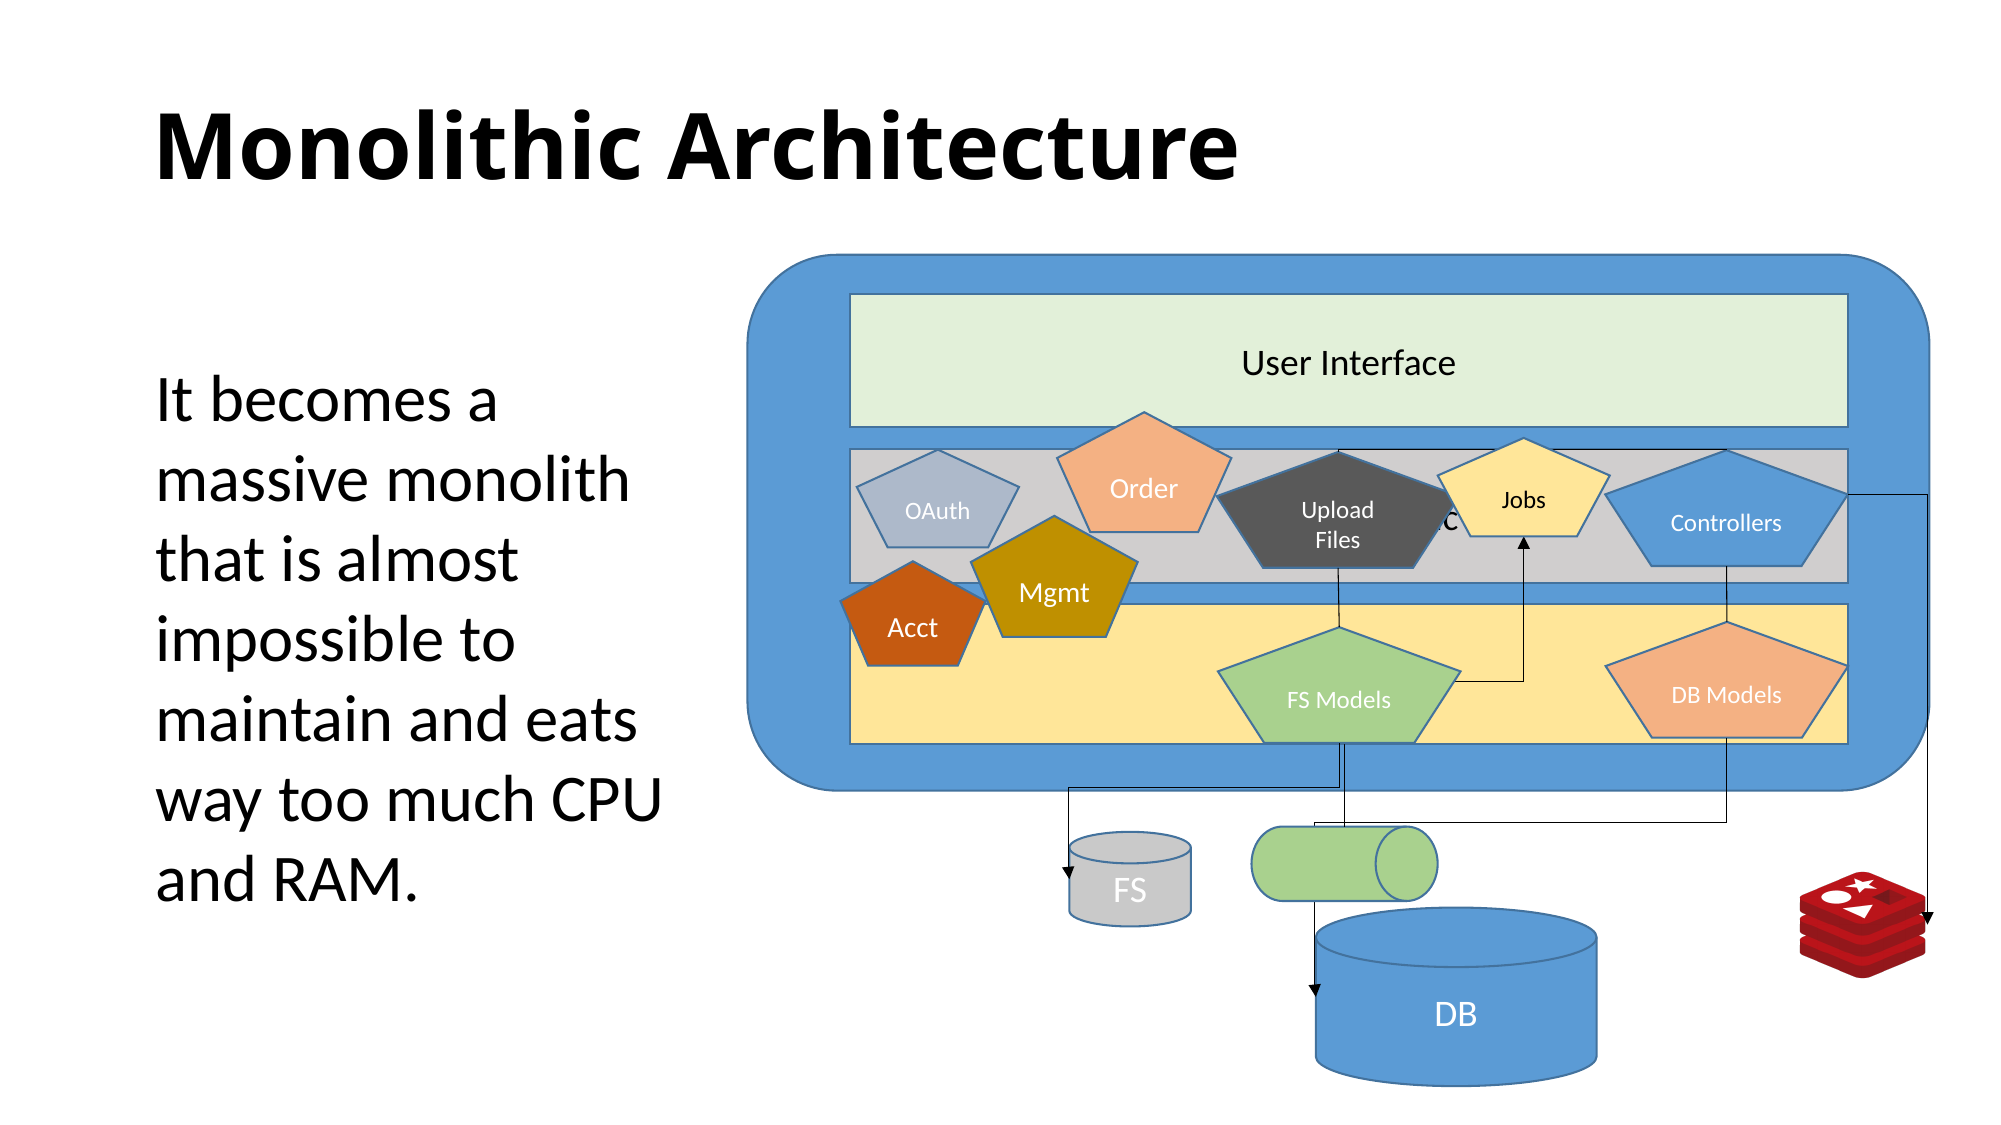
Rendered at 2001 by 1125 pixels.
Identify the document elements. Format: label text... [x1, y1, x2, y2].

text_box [1506, 687, 1677, 959]
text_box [747, 254, 1930, 1087]
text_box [1289, 591, 1580, 771]
picture [1796, 868, 1928, 981]
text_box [1190, 682, 1280, 893]
title Monolithic Architecture [137, 41, 1863, 259]
text_box It becomes a massive monolith that is almost impossible to maintain and eats way too much CPU and RAM. [140, 347, 723, 922]
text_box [1847, 494, 1928, 925]
